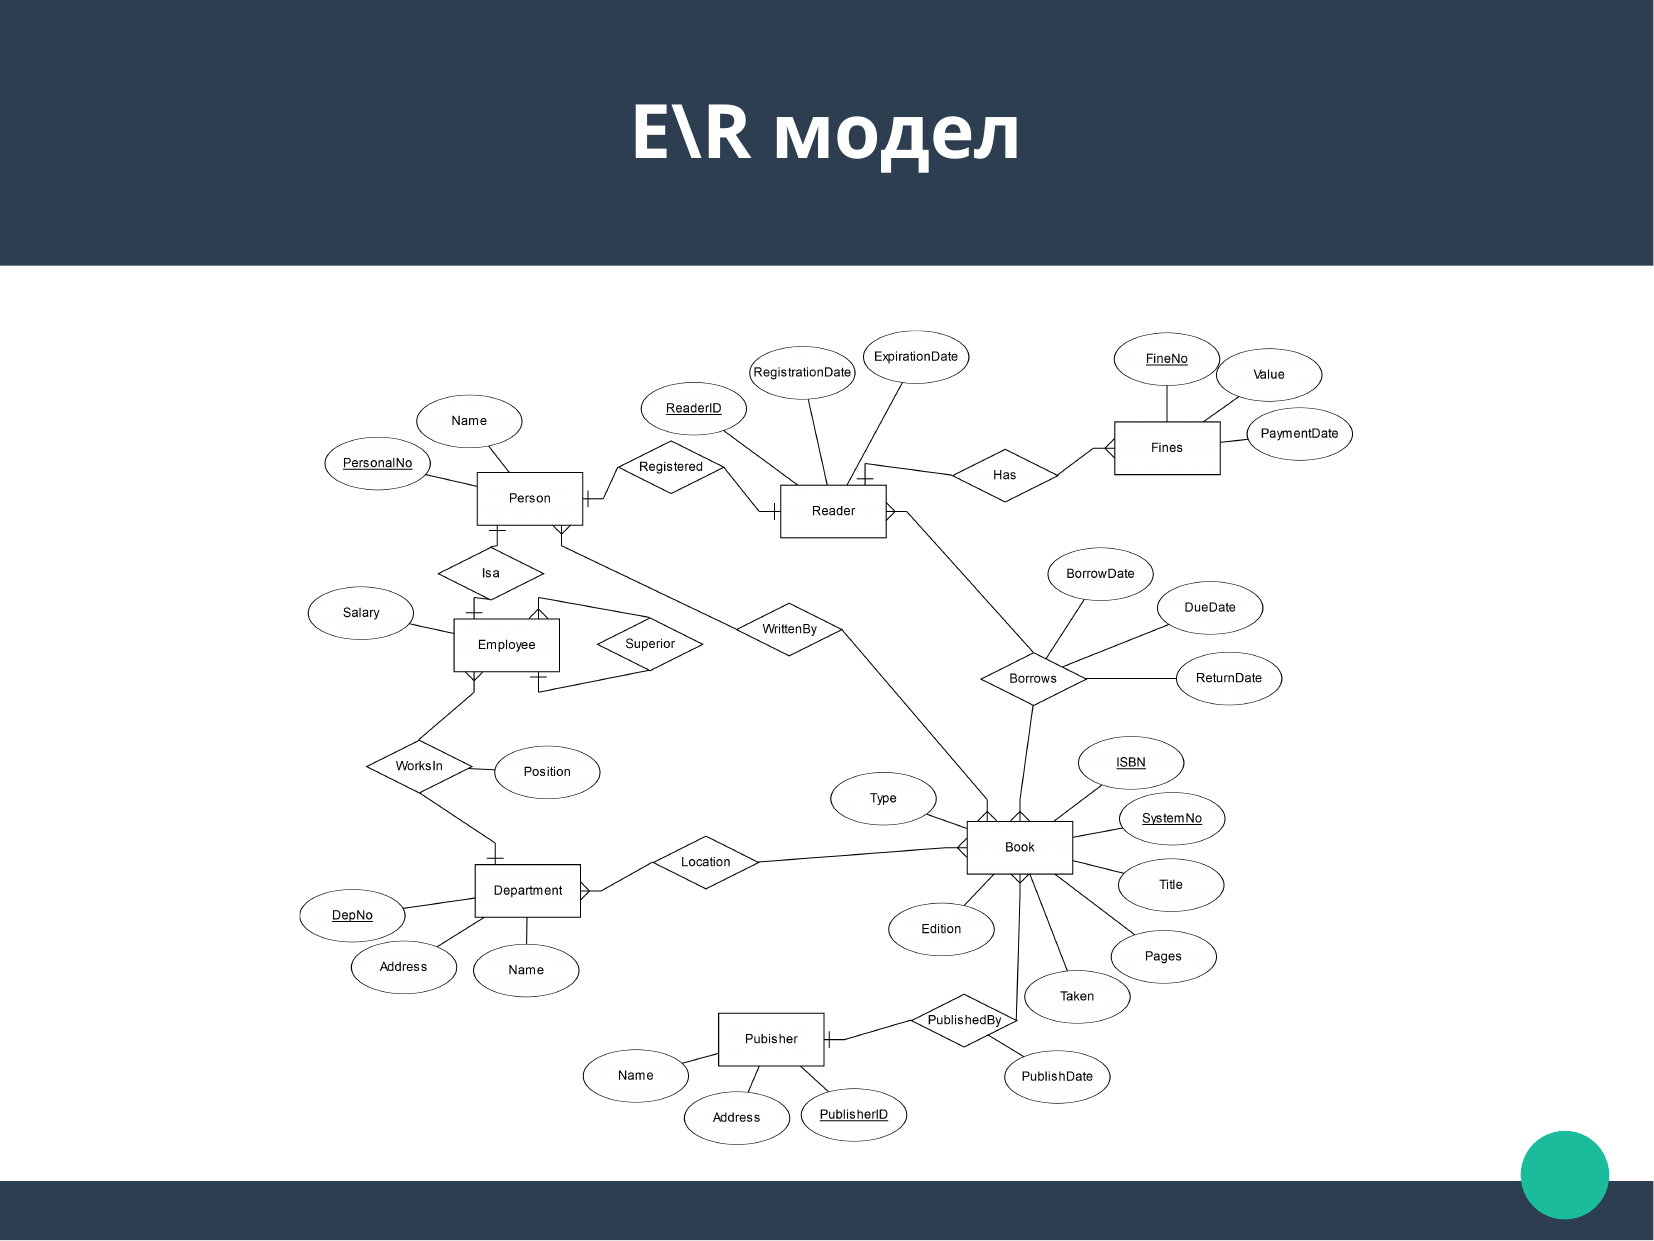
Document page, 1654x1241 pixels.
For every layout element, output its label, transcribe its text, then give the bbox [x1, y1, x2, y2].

picture [293, 324, 1360, 1152]
text_box Е\R модел [58, 49, 1595, 207]
